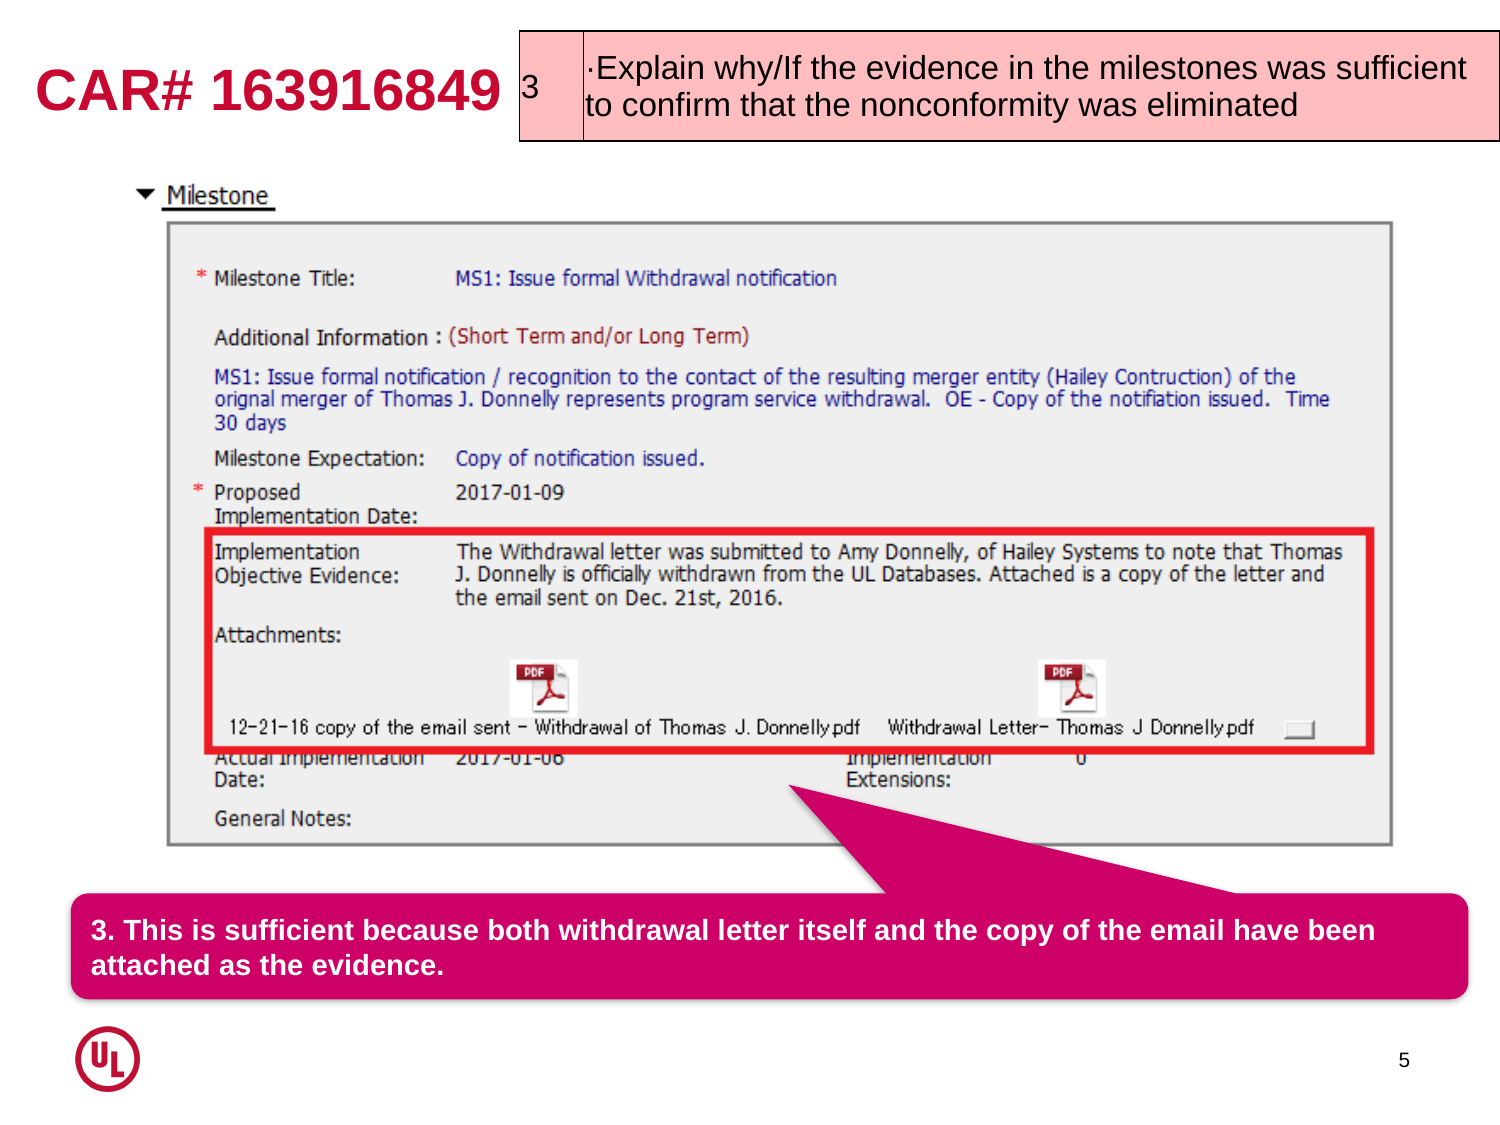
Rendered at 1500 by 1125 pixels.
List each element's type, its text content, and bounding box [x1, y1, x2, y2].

table_header ·Explain why/If the evidence in the milestones was sufficient to confirm that the nonconformity was eliminated [584, 32, 1499, 140]
picture [75, 1026, 140, 1092]
text_box 3. This is sufficient because both withdrawal letter itself and the copy of the email have been attached as the evidence. [70, 871, 1470, 1001]
slide_number 5 [1319, 1029, 1425, 1090]
picture [127, 157, 1412, 863]
title CAR# 163916849 [20, 45, 1371, 233]
table_header 3 [520, 32, 583, 140]
